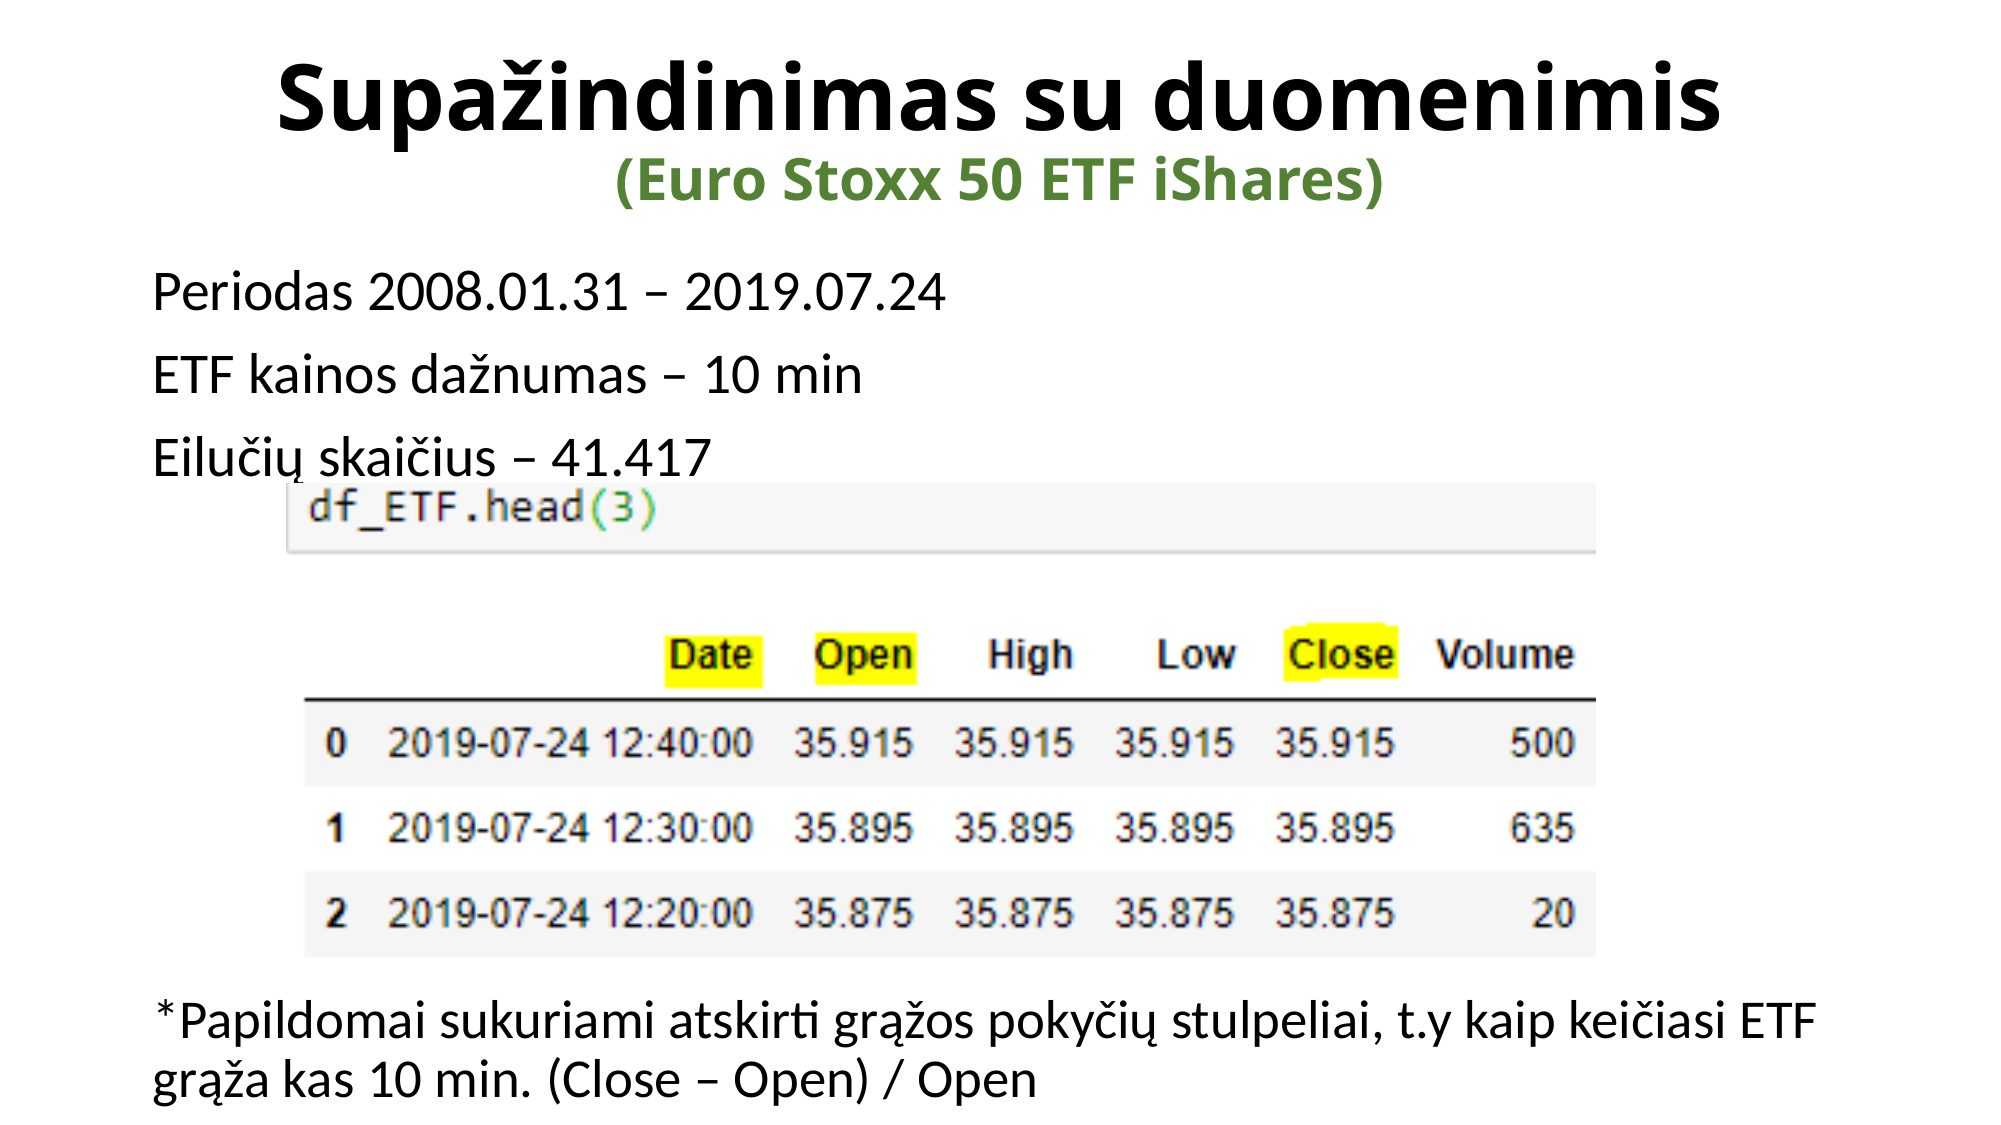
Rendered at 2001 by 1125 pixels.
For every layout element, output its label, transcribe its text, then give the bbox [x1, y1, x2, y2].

list Periodas 2008.01.31 – 2019.07.24 ETF kainos dažnumas – 10 min Eilučių skaičius – 41.417 [137, 253, 1863, 498]
text_box *Papildomai sukuriami atskirti grąžos pokyčių stulpeliai, t.y kaip keičiasi ETF grąža kas 10 min. (Close – Open) / Open [137, 983, 1863, 1118]
title Supažindinimas su duomenimis (Euro Stoxx 50 ETF iShares) [137, 23, 1863, 242]
picture [286, 483, 1596, 971]
